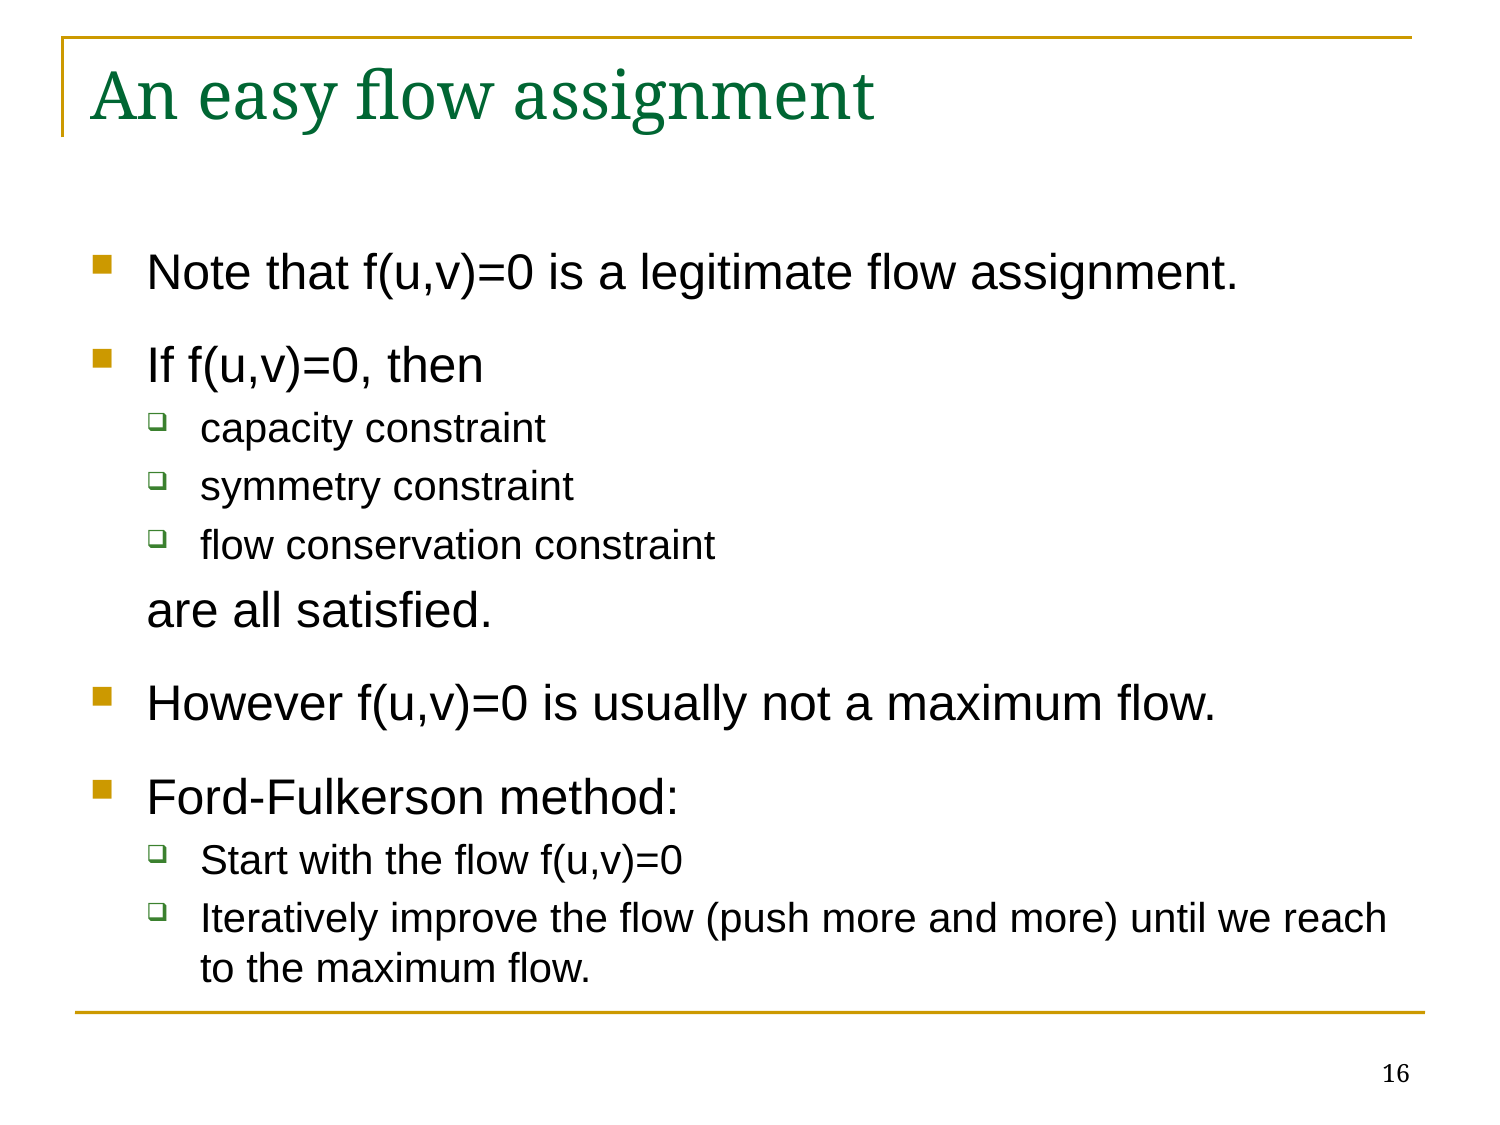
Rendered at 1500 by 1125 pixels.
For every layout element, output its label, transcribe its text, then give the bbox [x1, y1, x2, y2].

title An easy flow assignment [75, 45, 1425, 231]
slide_number 16 [1074, 1023, 1426, 1100]
list Note that f(u,v)=0 is a legitimate flow assignment. If f(u,v)=0, then capacity constraint symmetry constraint flow conservation constraint are all satisfied. However f(u,v)=0 is usually not a maximum flow. Ford-Fulkerson method: Start with the flow f(u,v)=0 Iteratively improve the flow (push more and more) until we reach to the maximum flow. [75, 231, 1425, 975]
